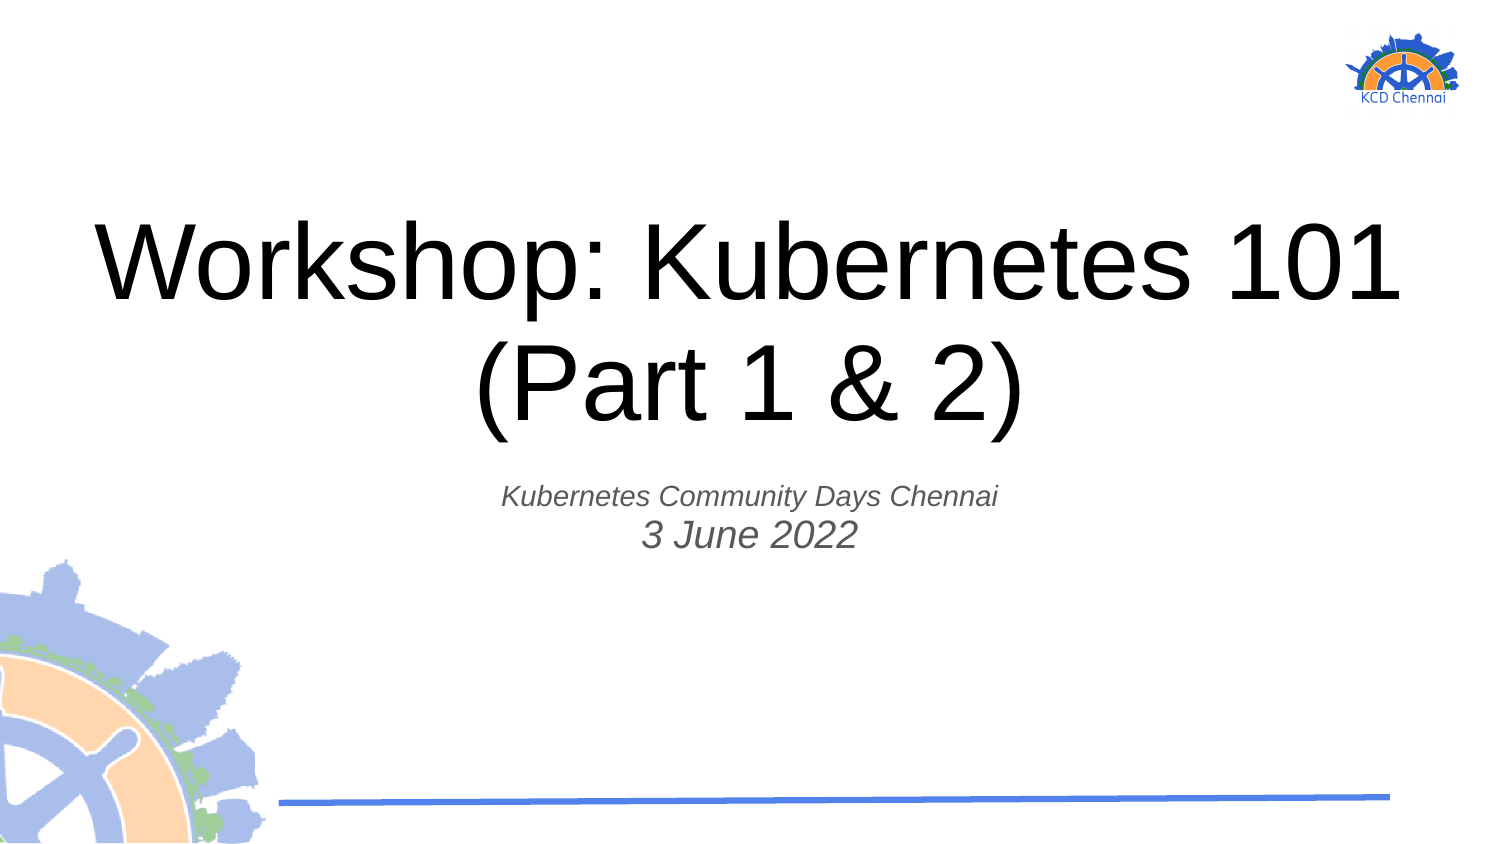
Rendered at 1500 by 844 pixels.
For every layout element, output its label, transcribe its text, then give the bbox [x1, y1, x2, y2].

subtitle Kubernetes Community Days Chennai 3 June 2022 [51, 464, 1449, 595]
title Workshop: Kubernetes 101 (Part 1 & 2) [51, 122, 1449, 459]
picture [0, 472, 279, 844]
picture [1345, 15, 1460, 130]
